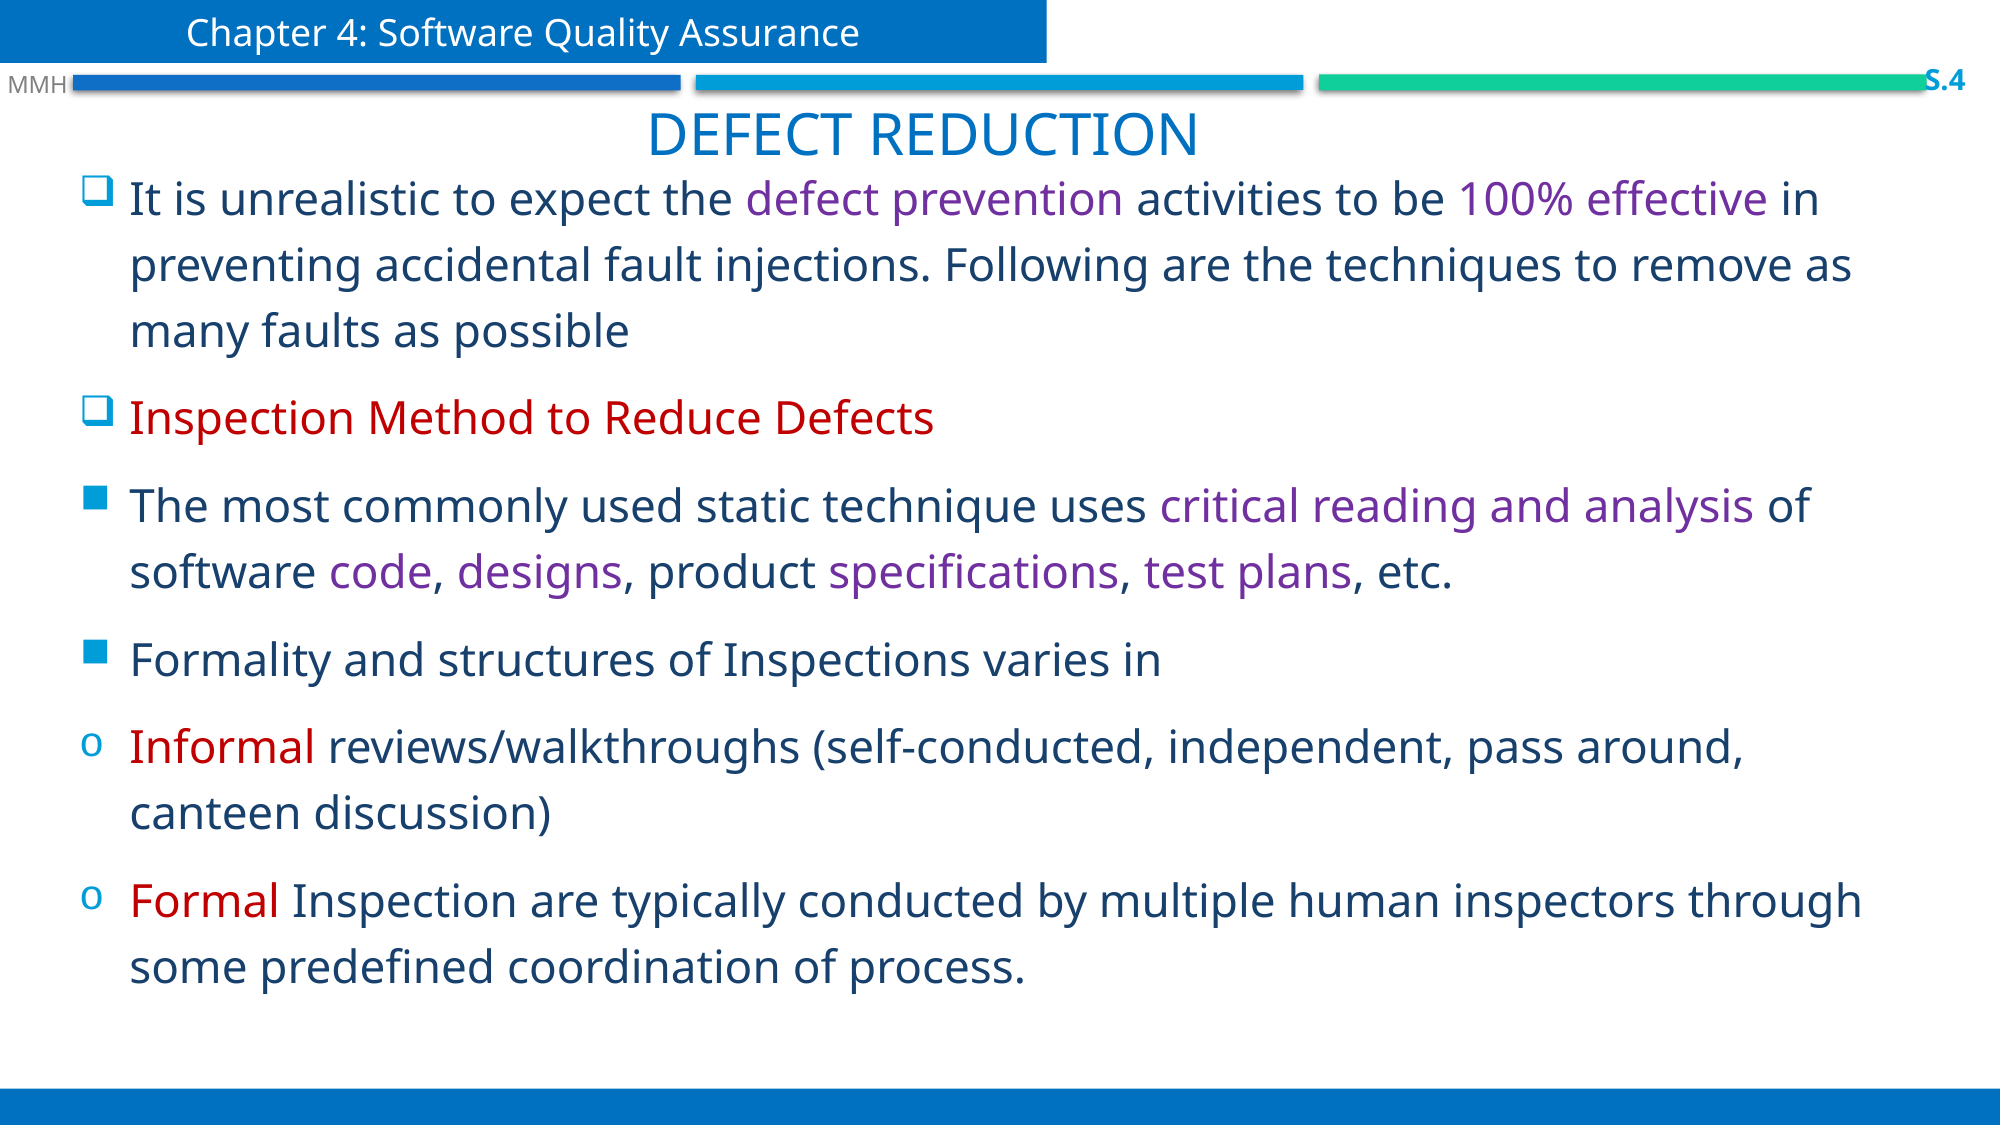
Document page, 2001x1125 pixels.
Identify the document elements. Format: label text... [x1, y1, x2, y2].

text_box [0, 1087, 2000, 1125]
text_box Chapter 4: Software Quality Assurance [0, 0, 1049, 65]
title Defect reduction [19, 86, 1829, 175]
text_box S.4 [1900, 65, 1981, 97]
text_box It is unrealistic to expect the defect prevention activities to be 100% effective in preventing accidental fault injections. Following are the techniques to remove as many faults as possible Inspection Method to Reduce Defects The most commonly used static technique uses critical reading and analysis of software code, designs, product specifications, test plans, etc. Formality and structures of Inspections varies in Informal reviews/walkthroughs (self-conducted, independent, pass around, canteen discussion) Formal Inspection are typically conducted by multiple human inspectors through some predefined coordination of process. [64, 209, 1921, 942]
text_box MMH [0, 65, 85, 107]
